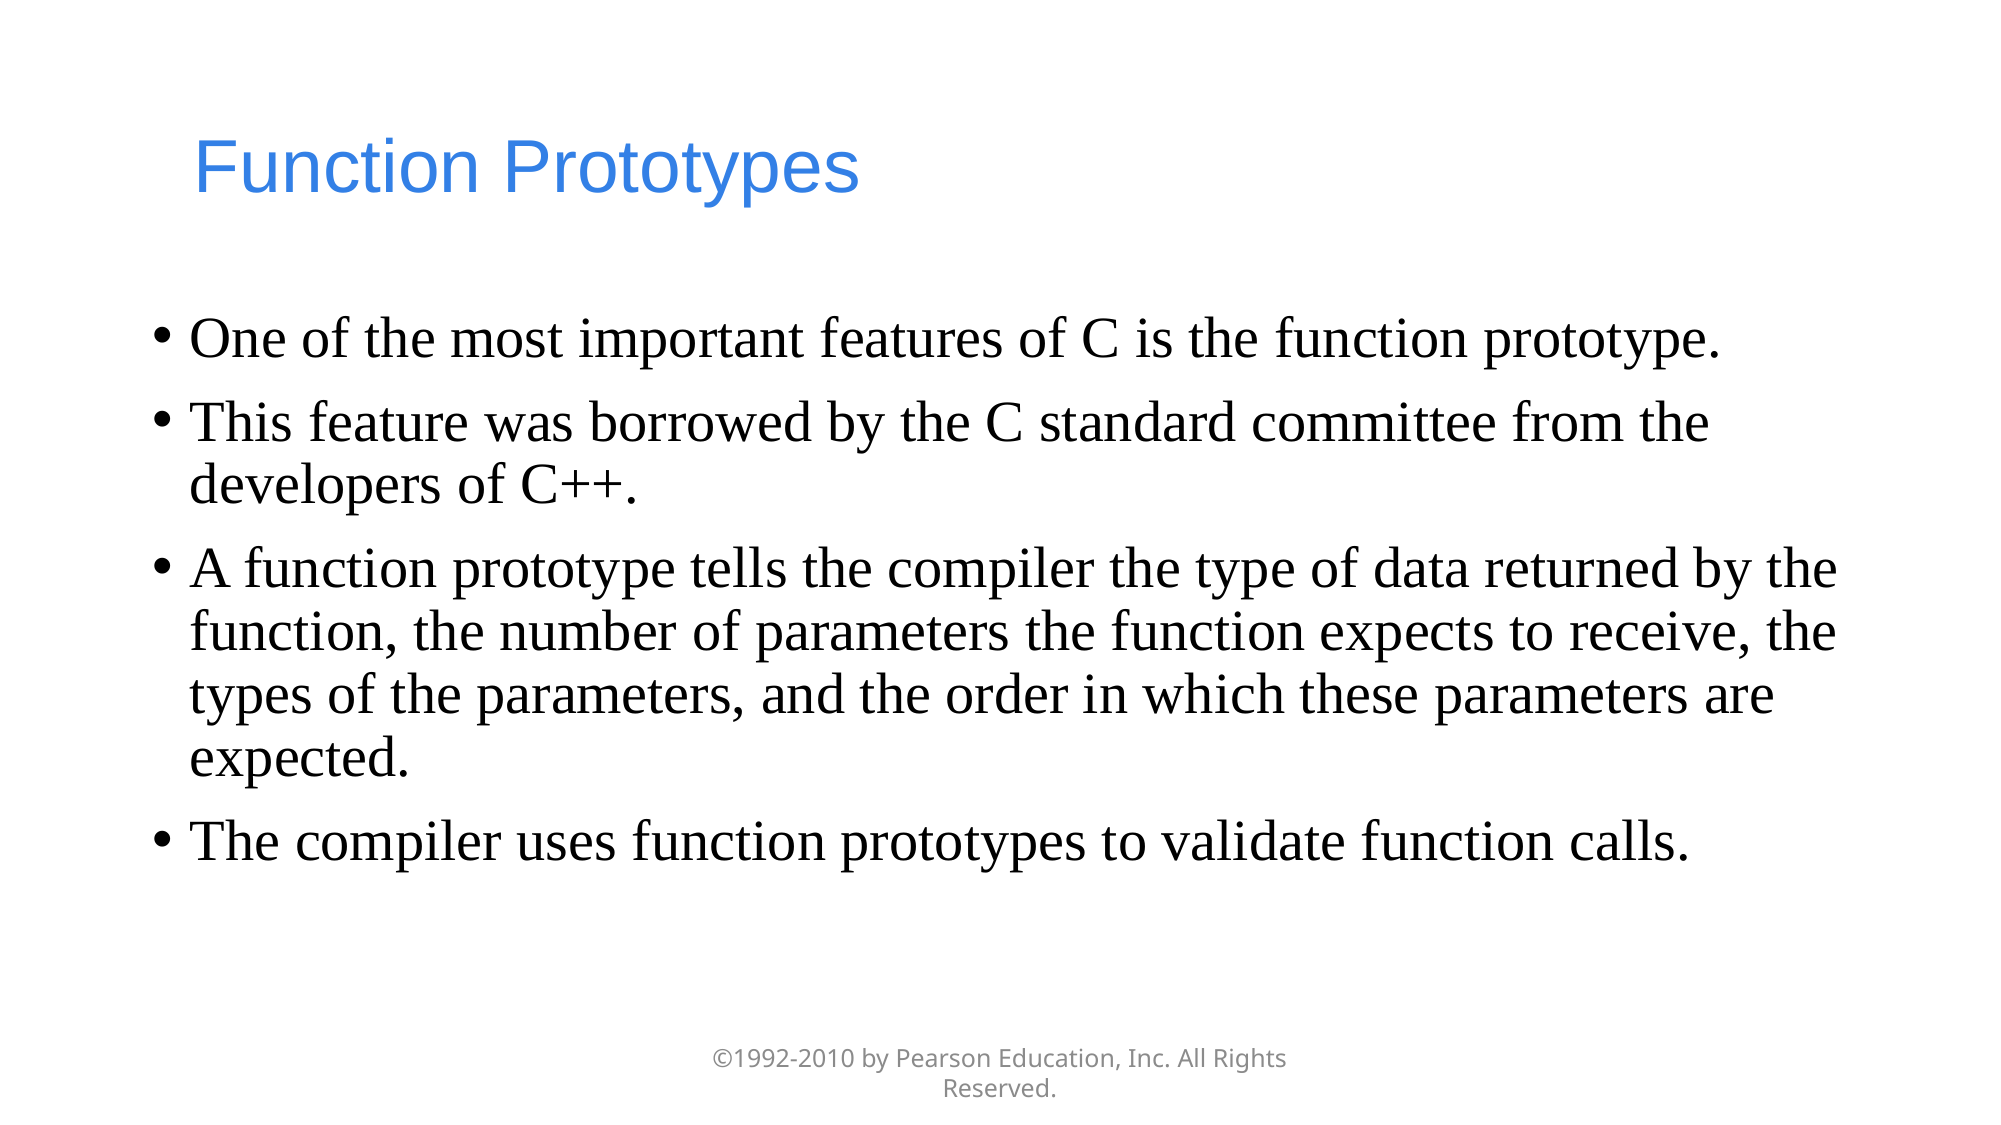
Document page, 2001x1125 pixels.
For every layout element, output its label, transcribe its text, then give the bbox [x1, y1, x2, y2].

title Function Prototypes [137, 59, 1863, 278]
footer ©1992-2010 by Pearson Education, Inc. All Rights Reserved. [662, 1042, 1338, 1103]
list One of the most important features of C is the function prototype. This feature was borrowed by the C standard committee from the developers of C++. A function prototype tells the compiler the type of data returned by the function, the number of parameters the function expects to receive, the types of the parameters, and the order in which these parameters are expected. The compiler uses function prototypes to validate function calls. [137, 299, 1863, 1014]
